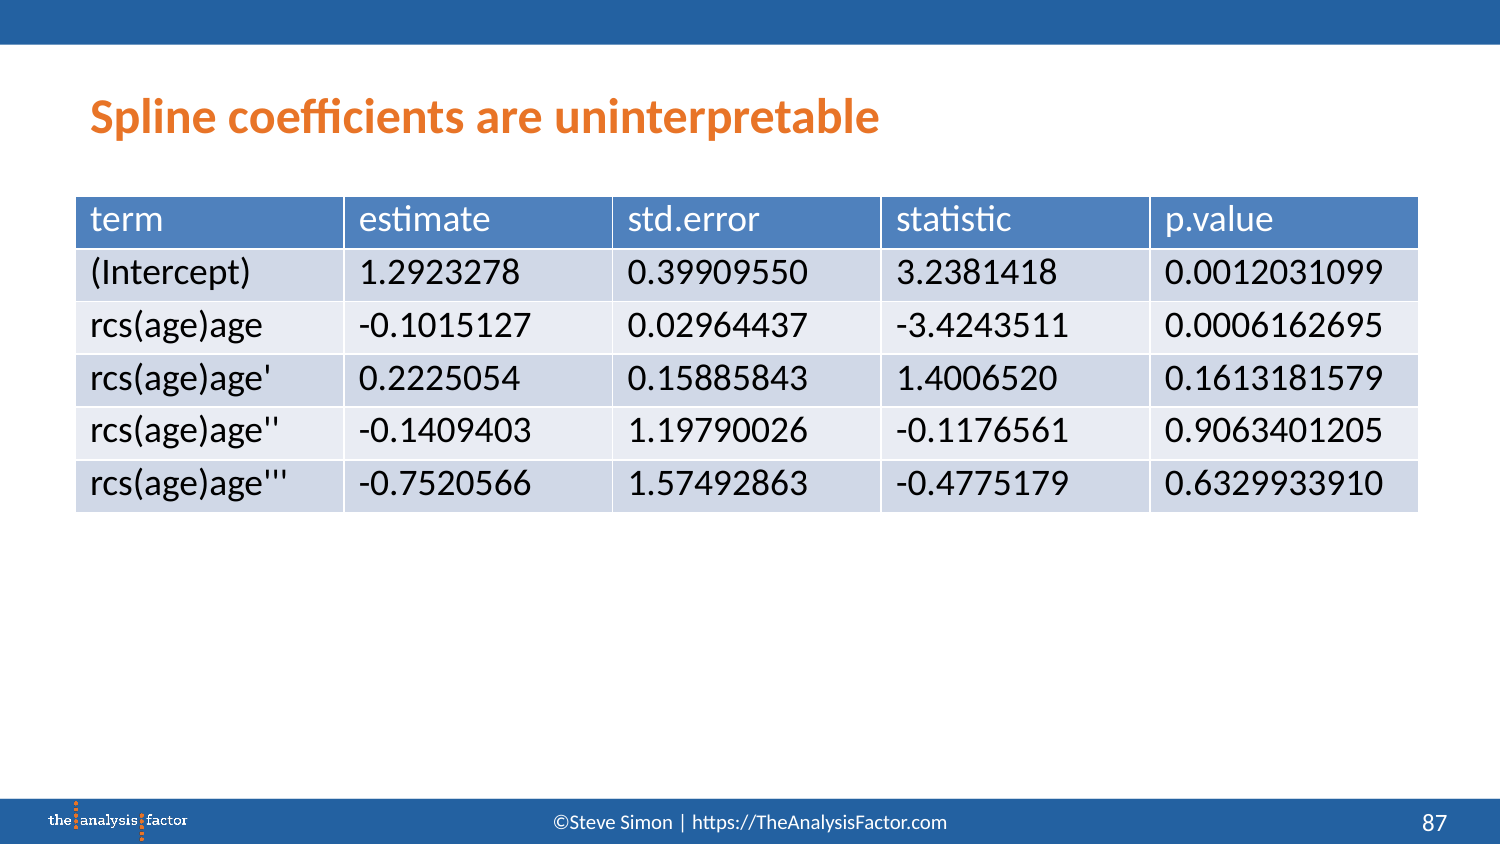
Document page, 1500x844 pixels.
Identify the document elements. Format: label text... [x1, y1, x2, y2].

table_cell 0.15885843 [613, 355, 880, 406]
table_header term [76, 197, 343, 248]
table_cell (Intercept) [76, 250, 343, 301]
table_cell 1.2923278 [345, 250, 612, 301]
table_cell 0.6329933910 [1151, 461, 1418, 512]
table_cell -0.7520566 [345, 461, 612, 512]
footer ©Steve Simon | https://TheAnalysisFactor.com [443, 800, 1057, 842]
slide_number 87 [1112, 798, 1463, 844]
table_cell rcs(age)age' [76, 355, 343, 406]
table_header p.value [1151, 197, 1418, 248]
table_header estimate [345, 197, 612, 248]
table_cell 0.0006162695 [1151, 302, 1418, 353]
table_cell 0.2225054 [345, 355, 612, 406]
table_cell -3.4243511 [882, 302, 1149, 353]
table_cell 1.19790026 [613, 408, 880, 459]
title Spline coefficients are uninterpretable [75, 43, 1425, 185]
table_cell 0.02964437 [613, 302, 880, 353]
table_cell -0.1176561 [882, 408, 1149, 459]
table_cell -0.4775179 [882, 461, 1149, 512]
table_cell 0.39909550 [613, 250, 880, 301]
table_cell 0.1613181579 [1151, 355, 1418, 406]
table_cell rcs(age)age''' [76, 461, 343, 512]
table_cell 1.57492863 [613, 461, 880, 512]
table_cell 0.0012031099 [1151, 250, 1418, 301]
table_cell -0.1409403 [345, 408, 612, 459]
table_cell 0.9063401205 [1151, 408, 1418, 459]
picture [48, 801, 188, 842]
table_header std.error [613, 197, 880, 248]
table_cell -0.1015127 [345, 302, 612, 353]
table_cell 1.4006520 [882, 355, 1149, 406]
table_cell rcs(age)age [76, 302, 343, 353]
table_header statistic [882, 197, 1149, 248]
table_cell rcs(age)age'' [76, 408, 343, 459]
table_cell 3.2381418 [882, 250, 1149, 301]
